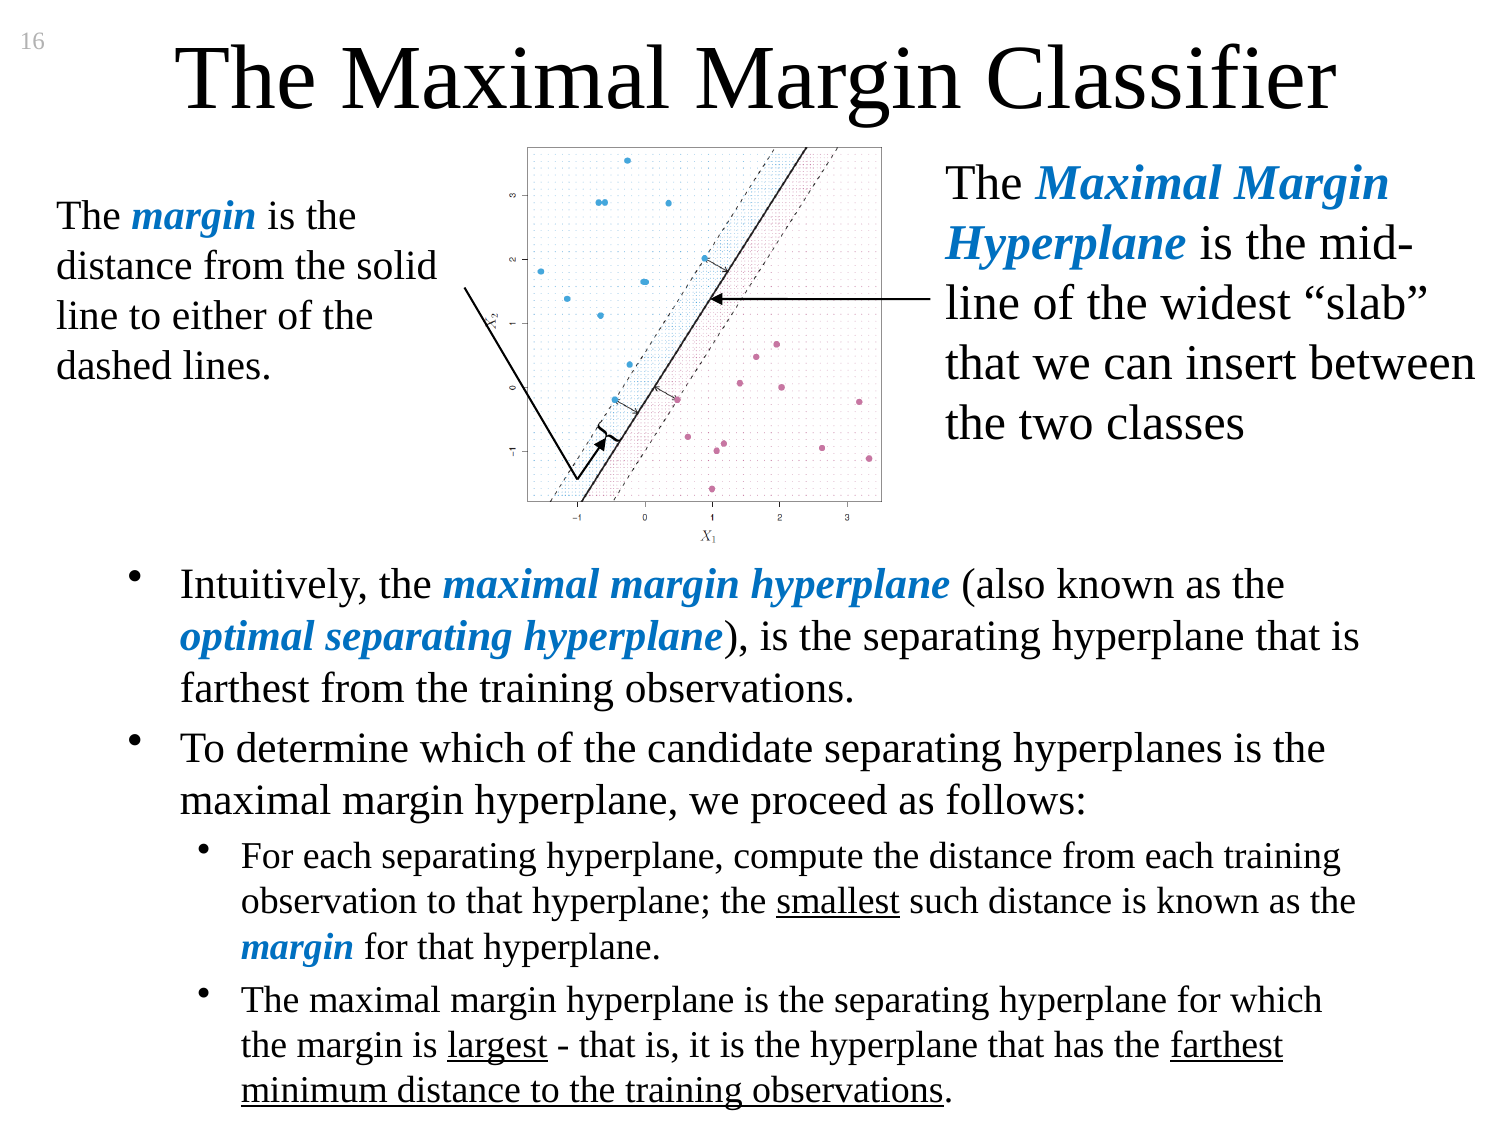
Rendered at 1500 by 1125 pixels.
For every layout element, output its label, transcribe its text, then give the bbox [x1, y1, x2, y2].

text_box The Maximal Margin Hyperplane is the mid-line of the widest “slab” that we can insert between the two classes [930, 141, 1500, 457]
title The Maximal Margin Classifier [119, 1, 1395, 143]
slide_number 16 [0, 9, 60, 70]
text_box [583, 437, 607, 480]
list Intuitively, the maximal margin hyperplane (also known as the optimal separating hyperplane), is the separating hyperplane that is farthest from the training observations. To determine which of the candidate separating hyperplanes is the maximal margin hyperplane, we proceed as follows: For each separating hyperplane, compute the distance from each training observation to that hyperplane; the smallest such distance is known as the margin for that hyperplane. The maximal margin hyperplane is the separating hyperplane for which the margin is largest - that is, it is the hyperplane that has the farthest minimum distance to the training observations. [112, 546, 1388, 1125]
text_box The margin is the distance from the solid line to either of the dashed lines. [41, 180, 465, 395]
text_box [709, 298, 931, 302]
picture [479, 141, 887, 548]
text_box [464, 288, 578, 480]
